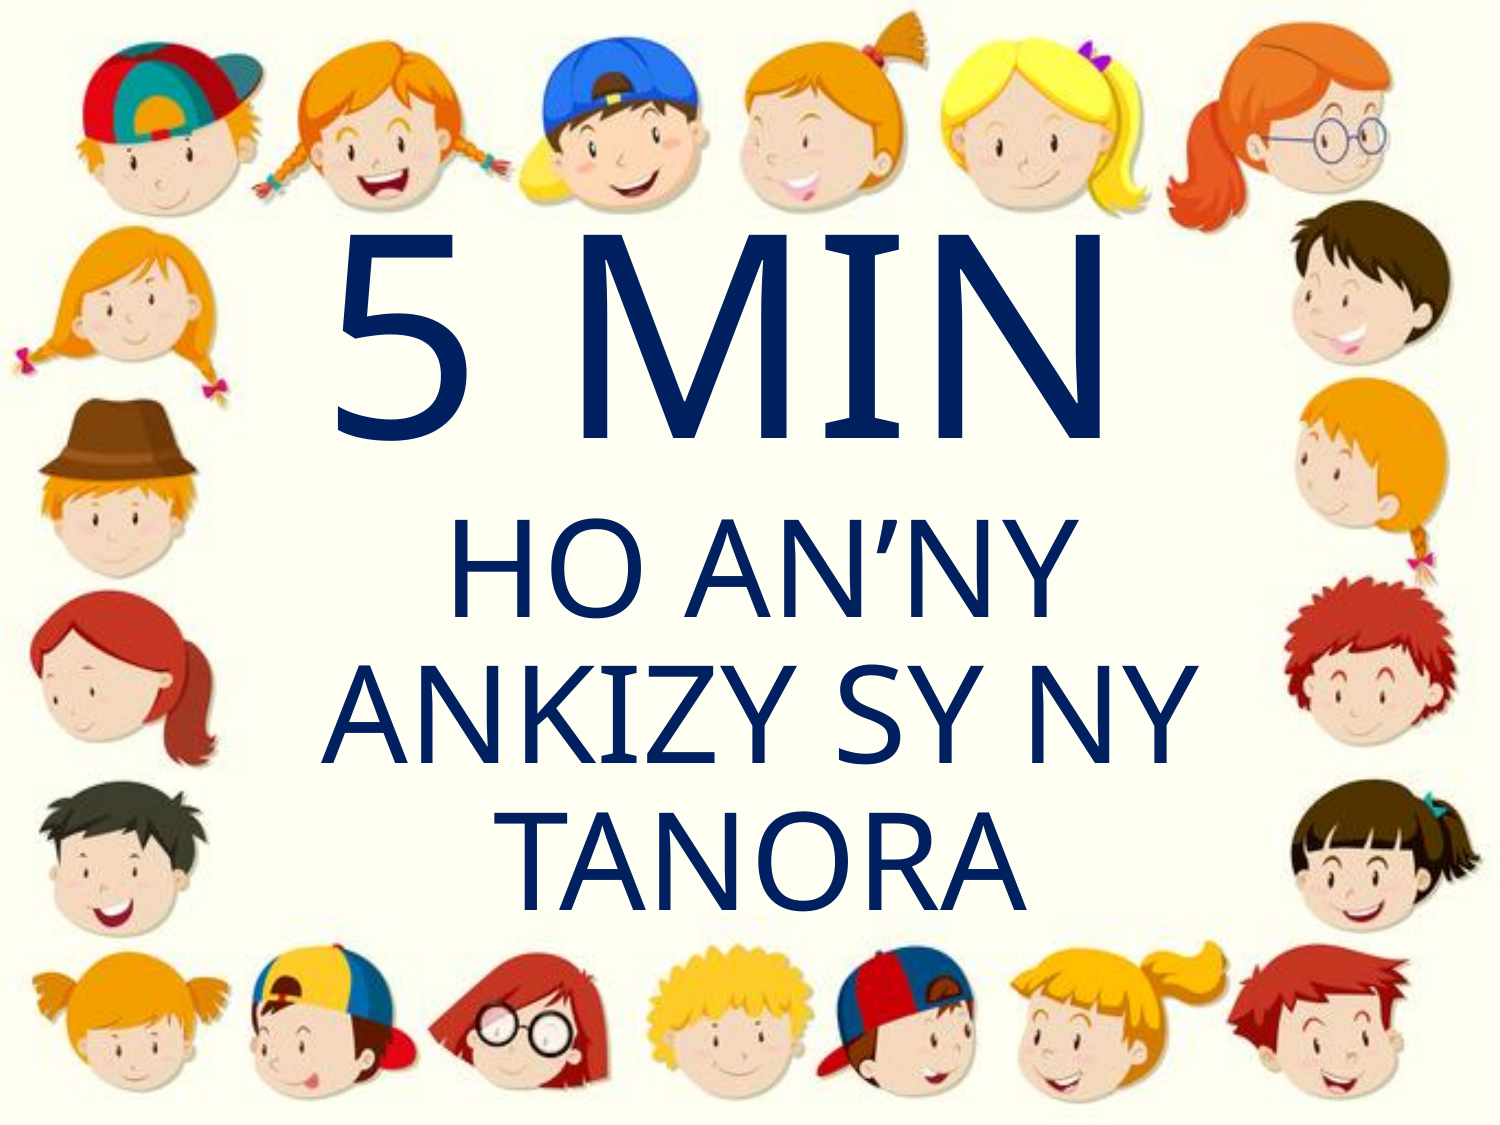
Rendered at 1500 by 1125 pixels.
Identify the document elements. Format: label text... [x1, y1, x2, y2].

picture [0, 0, 1500, 1125]
title 5 MIN HO AN’NY ANKIZY SY NY TANORA [196, 181, 1325, 951]
